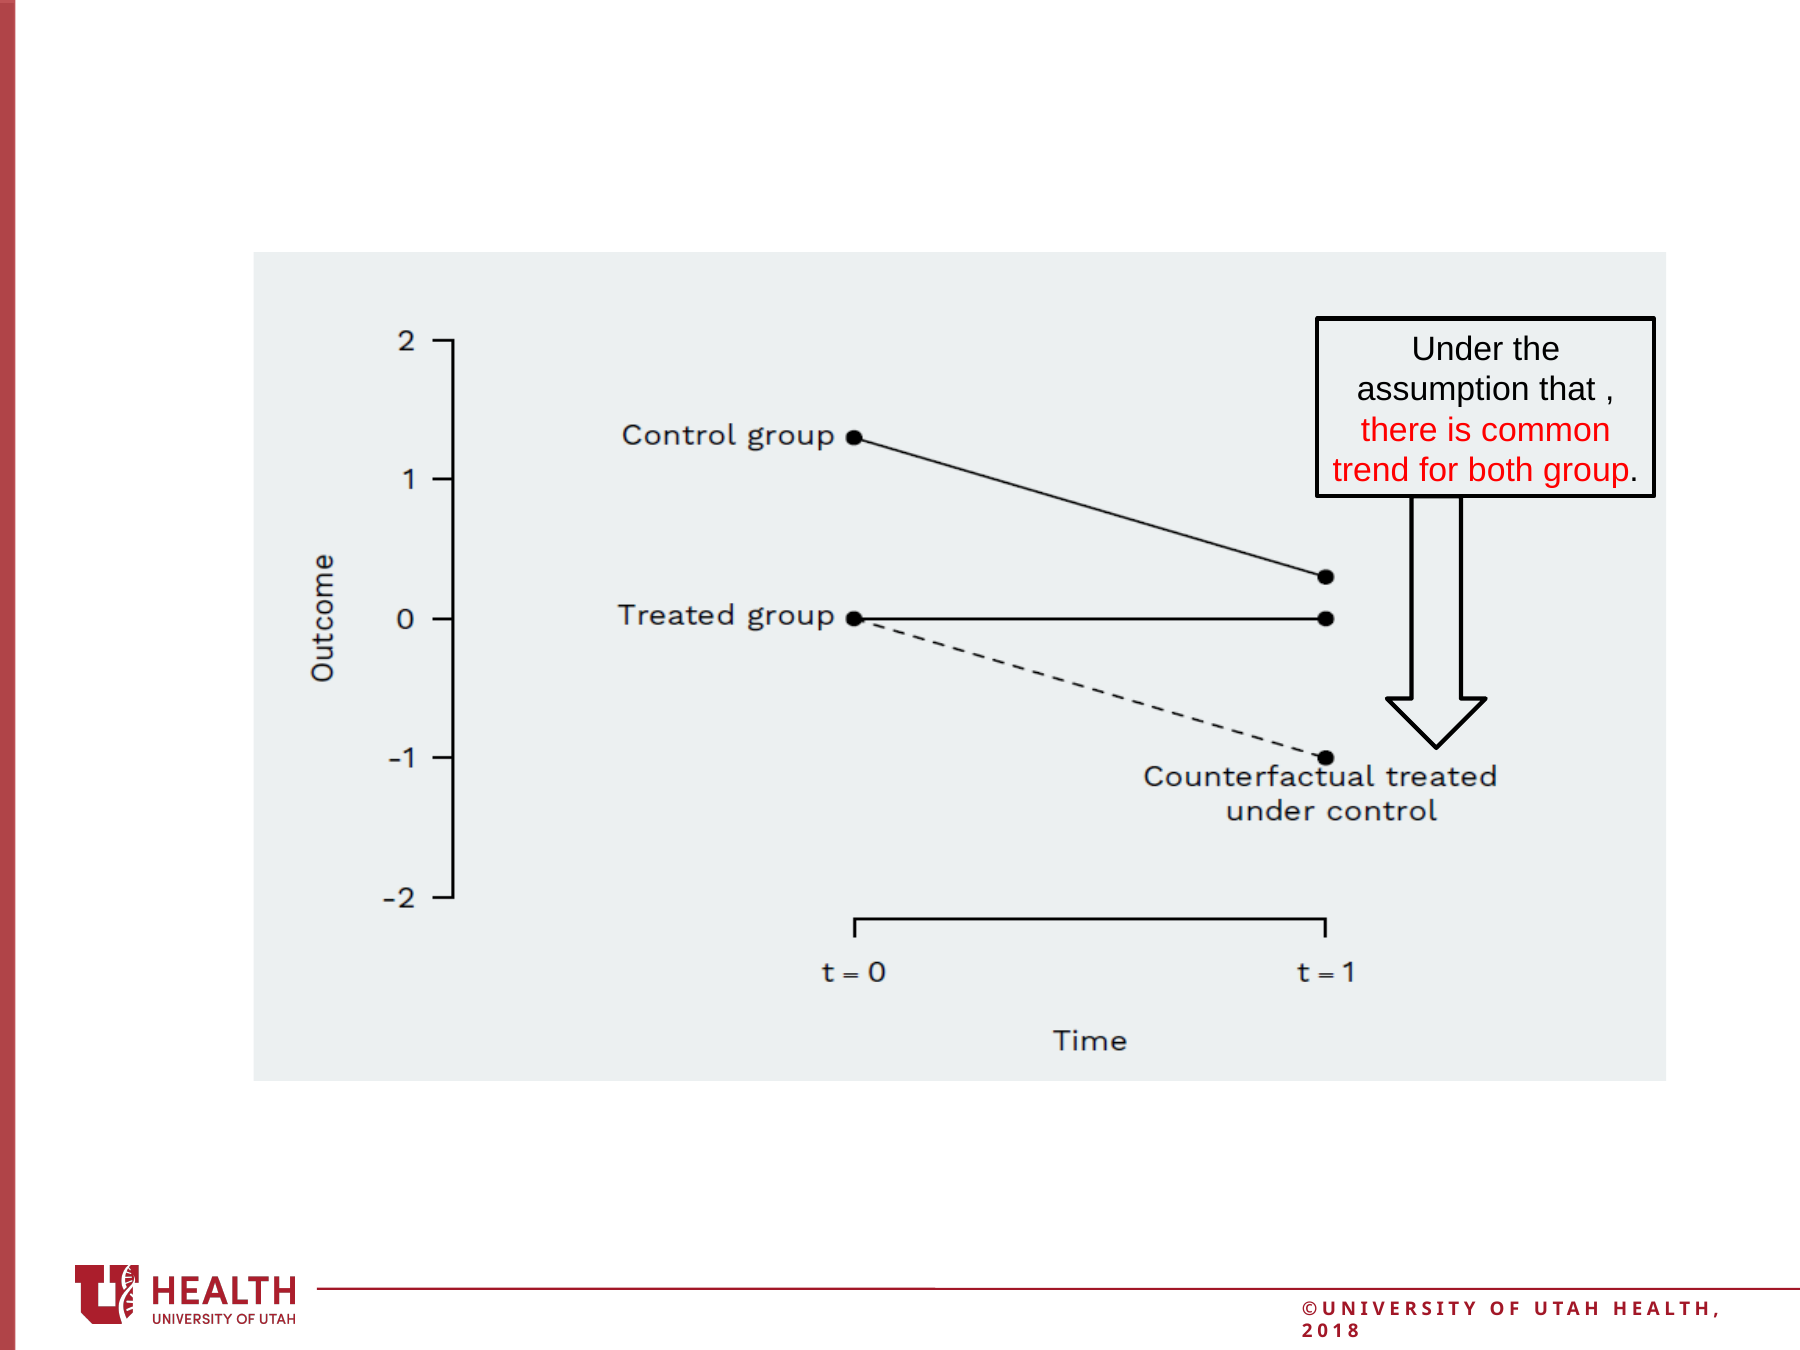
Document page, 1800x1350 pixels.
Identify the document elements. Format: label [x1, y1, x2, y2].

picture [75, 1265, 295, 1324]
picture [253, 252, 1667, 1081]
